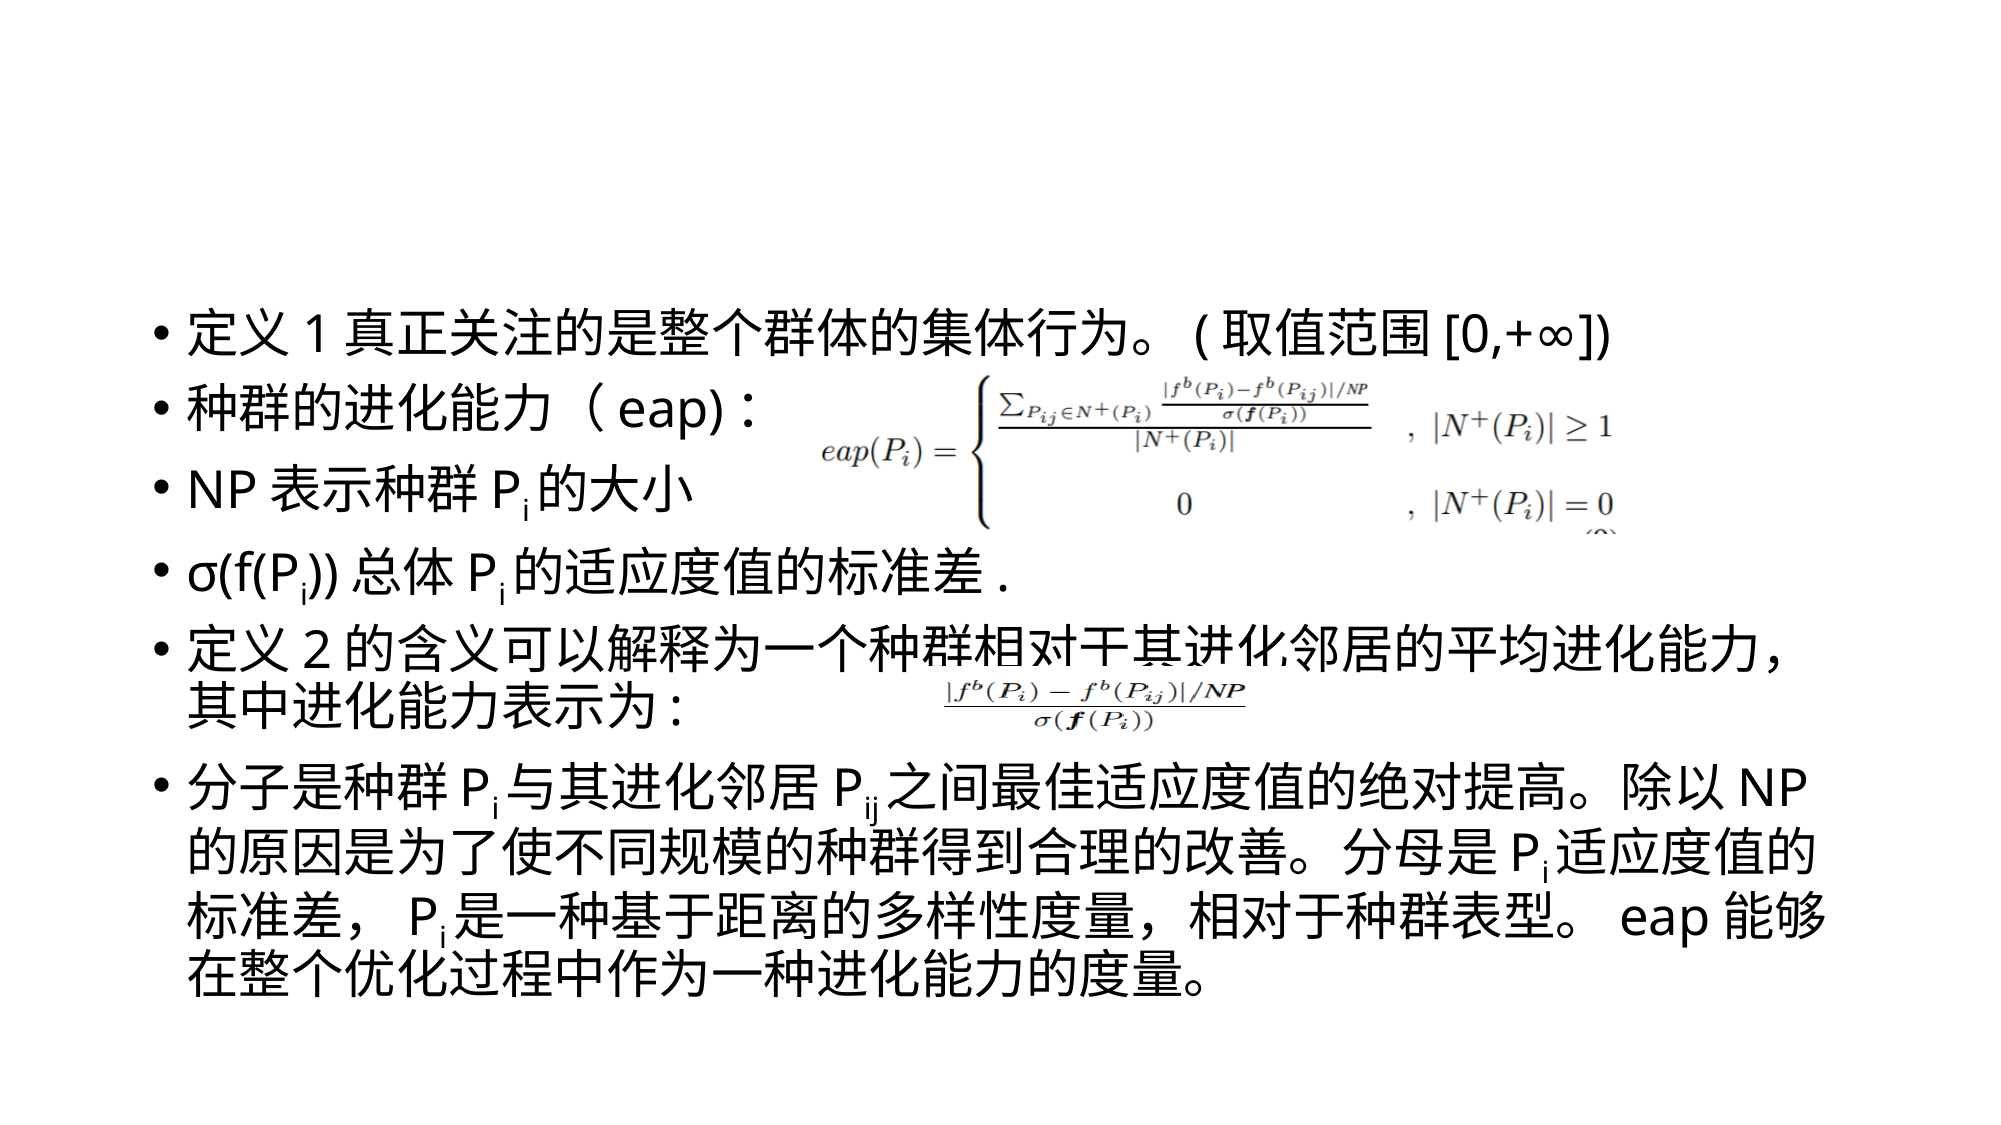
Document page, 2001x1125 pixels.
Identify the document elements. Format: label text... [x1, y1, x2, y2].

picture [911, 666, 1289, 738]
list 定义1真正关注的是整个群体的集体行为。(取值范围[0,+∞]) 种群的进化能力（eap)： NP表示种群Pi的大小 σ(f(Pi))总体Pi的适应度值的标准差. 定义2的含义可以解释为一个种群相对于其进化邻居的平均进化能力，其中进化能力表示为: 分子是种群Pi与其进化邻居Pij之间最佳适应度值的绝对提高。除以NP的原因是为了使不同规模的种群得到合理的改善。分母是Pi适应度值的标准差，Pi是一种基于距离的多样性度量，相对于种群表型。eap能够在整个优化过程中作为一种进化能力的度量。 [137, 299, 1863, 1014]
picture [795, 368, 1642, 534]
